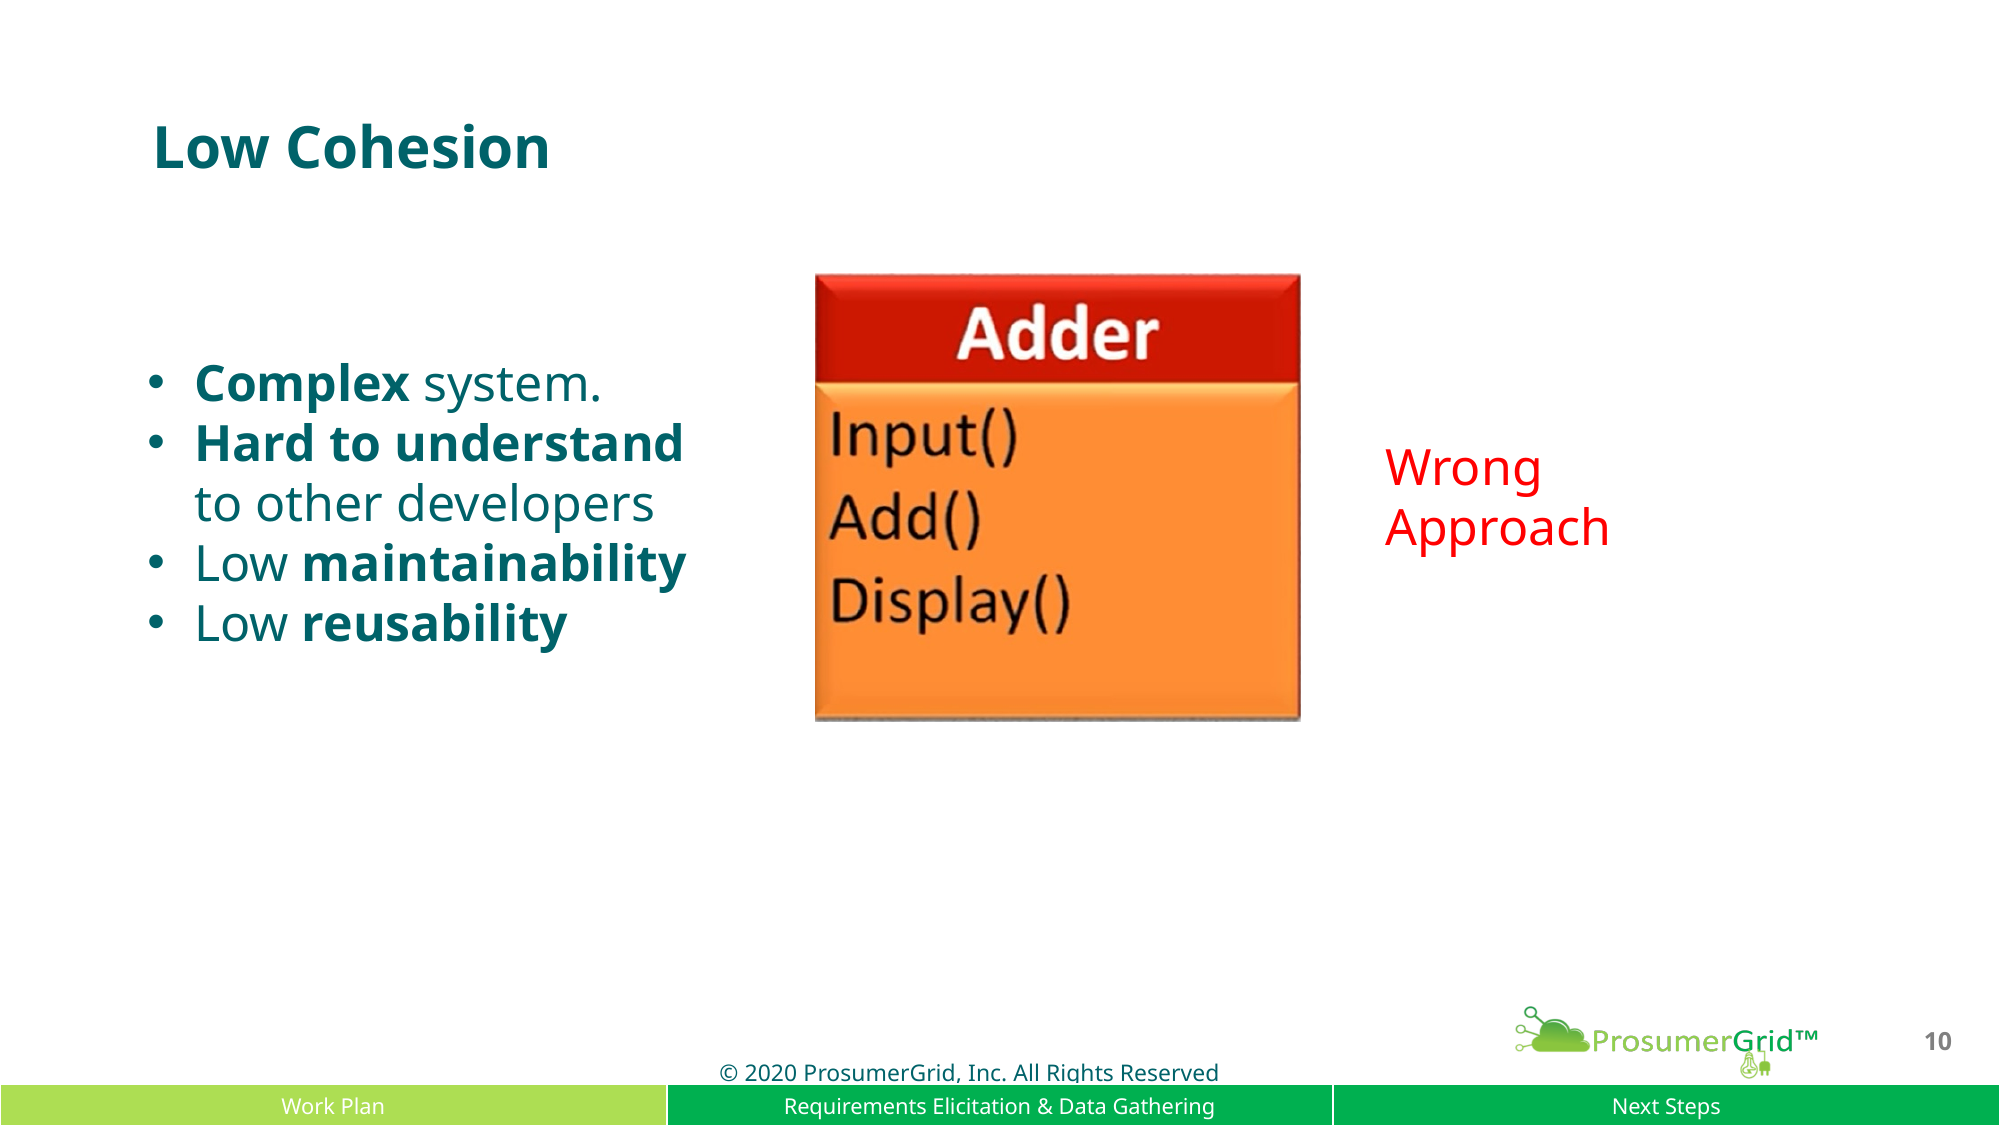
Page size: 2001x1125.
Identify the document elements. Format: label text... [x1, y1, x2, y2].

table_header Requirements Elicitation & Data Gathering [668, 1085, 1332, 1125]
picture [1515, 1006, 1855, 1079]
title Low Cohesion [137, 58, 1863, 241]
table_header Next Steps [1334, 1085, 1999, 1125]
table_header Work Plan [1, 1085, 666, 1125]
text_box Complex system. Hard to understand to other developers Low maintainability Low reusability [132, 344, 745, 719]
text_box Wrong Approach [1370, 427, 1793, 563]
picture [814, 273, 1301, 722]
slide_number 9 [1854, 1012, 1968, 1073]
